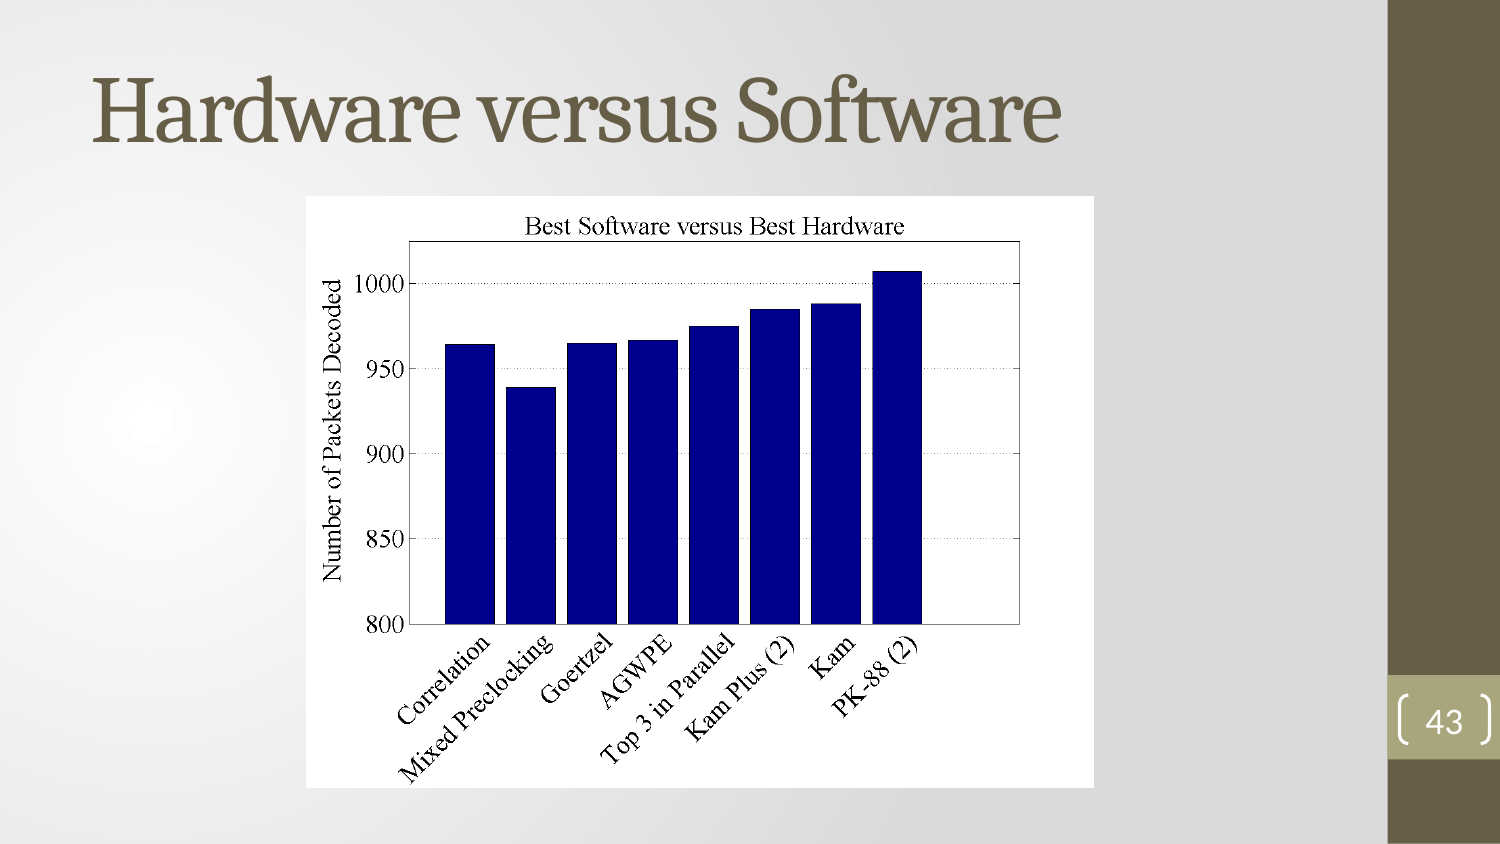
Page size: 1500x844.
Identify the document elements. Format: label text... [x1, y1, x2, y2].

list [305, 196, 1095, 788]
title Hardware versus Software [75, 33, 1325, 175]
slide_number 43 [1397, 693, 1492, 746]
